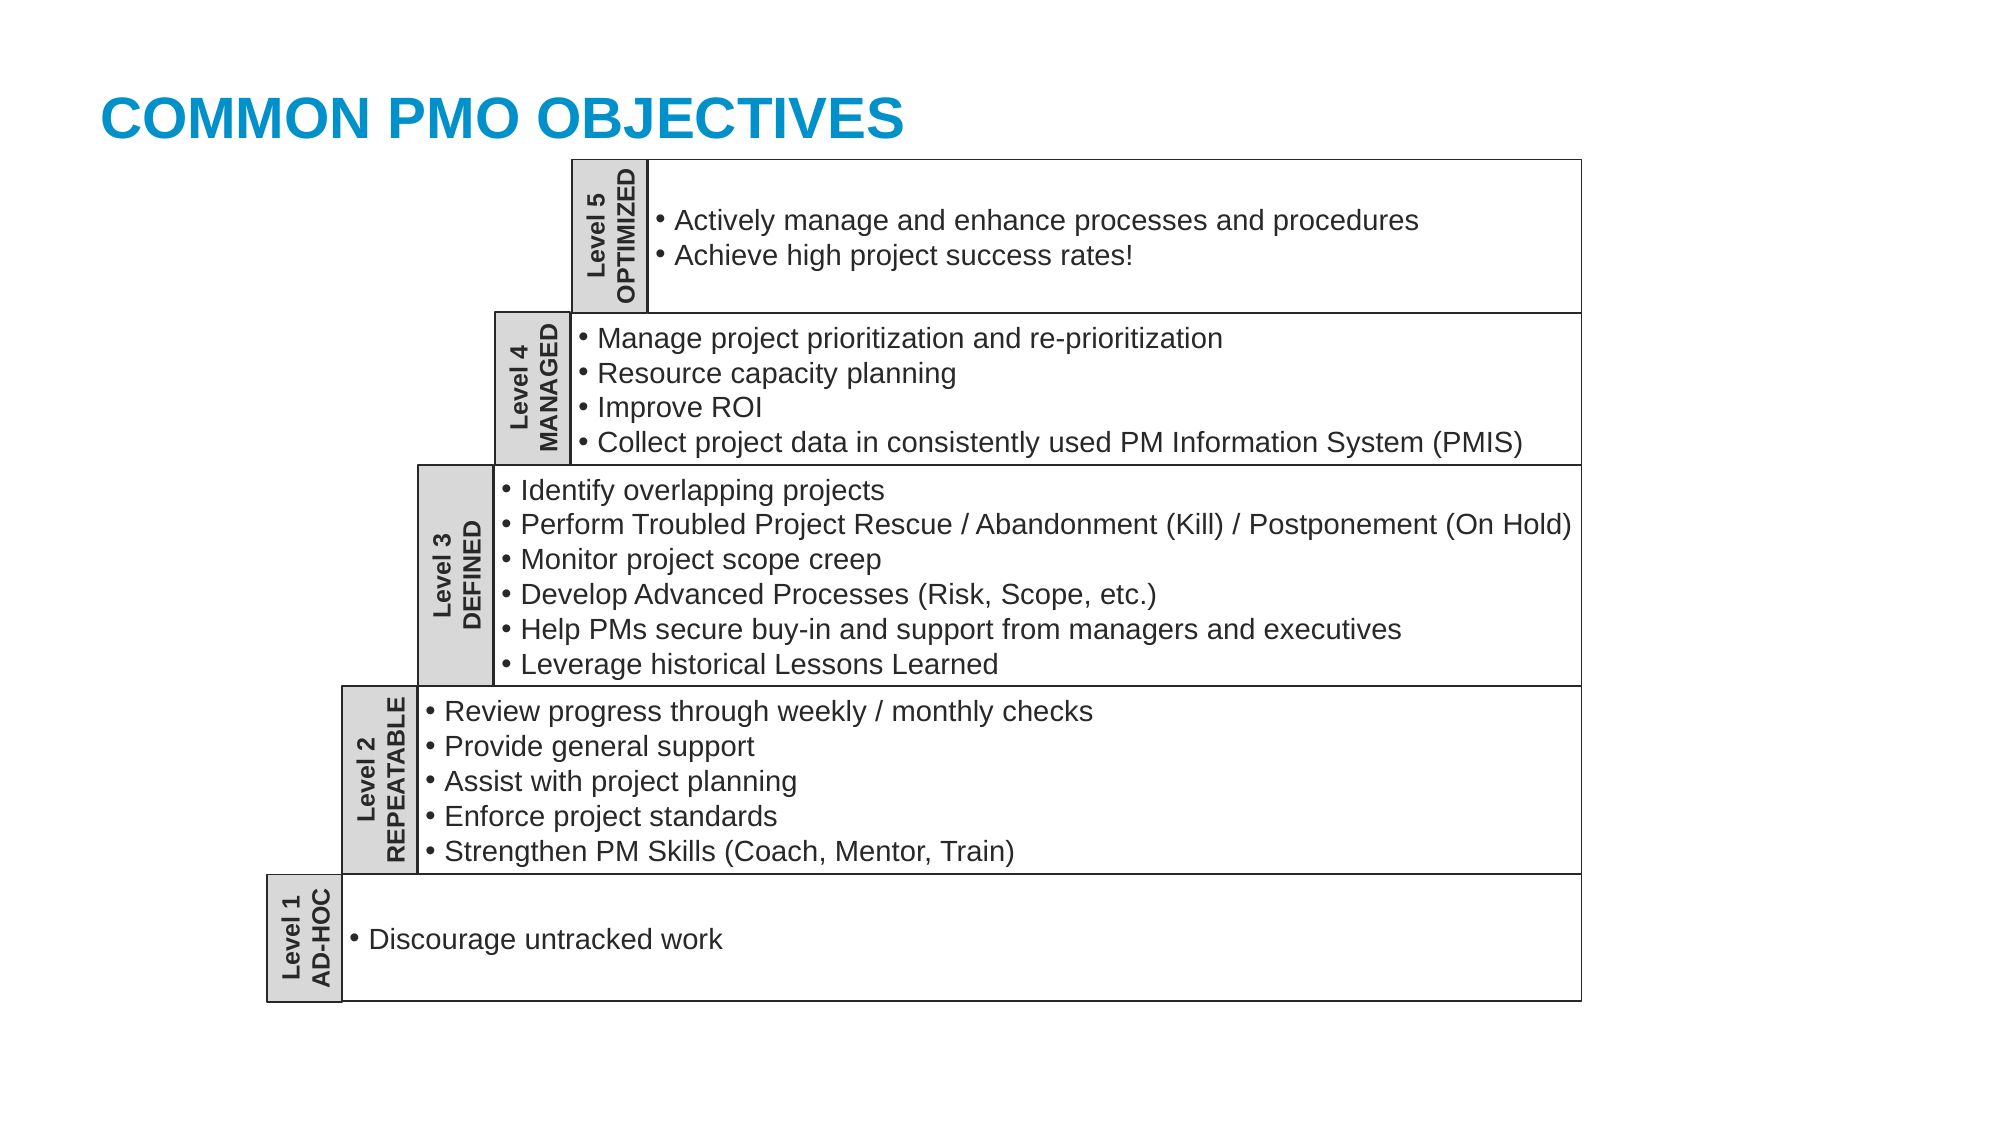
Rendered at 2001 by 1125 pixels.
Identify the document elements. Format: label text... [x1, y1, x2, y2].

text_box Level 3 DEFINED [418, 465, 493, 685]
text_box Identify overlapping projects Perform Troubled Project Rescue / Abandonment (Kill) / Postponement (On Hold) Monitor project scope creep Develop Advanced Processes (Risk, Scope, etc.) Help PMs secure buy-in and support from managers and executives Leverage historical Lessons Learned [494, 465, 1582, 685]
text_box Actively manage and enhance processes and procedures Achieve high project success rates! [647, 159, 1582, 312]
text_box Level 5 OPTIMIZED [572, 159, 647, 312]
text_box Discourage untracked work [342, 874, 1582, 1002]
text_box Manage project prioritization and re-prioritization Resource capacity planning Improve ROI Collect project data in consistently used PM Information System (PMIS) [570, 312, 1582, 465]
text_box Level 2 REPEATABLE [342, 685, 417, 874]
text_box Level 1 AD-HOC [267, 874, 342, 1002]
text_box Level 4 MANAGED [495, 311, 570, 465]
title COMMON PMO OBJECTIVES [85, 51, 1819, 179]
text_box Review progress through weekly / monthly checks Provide general support Assist with project planning Enforce project standards Strengthen PM Skills (Coach, Mentor, Train) [417, 685, 1582, 874]
